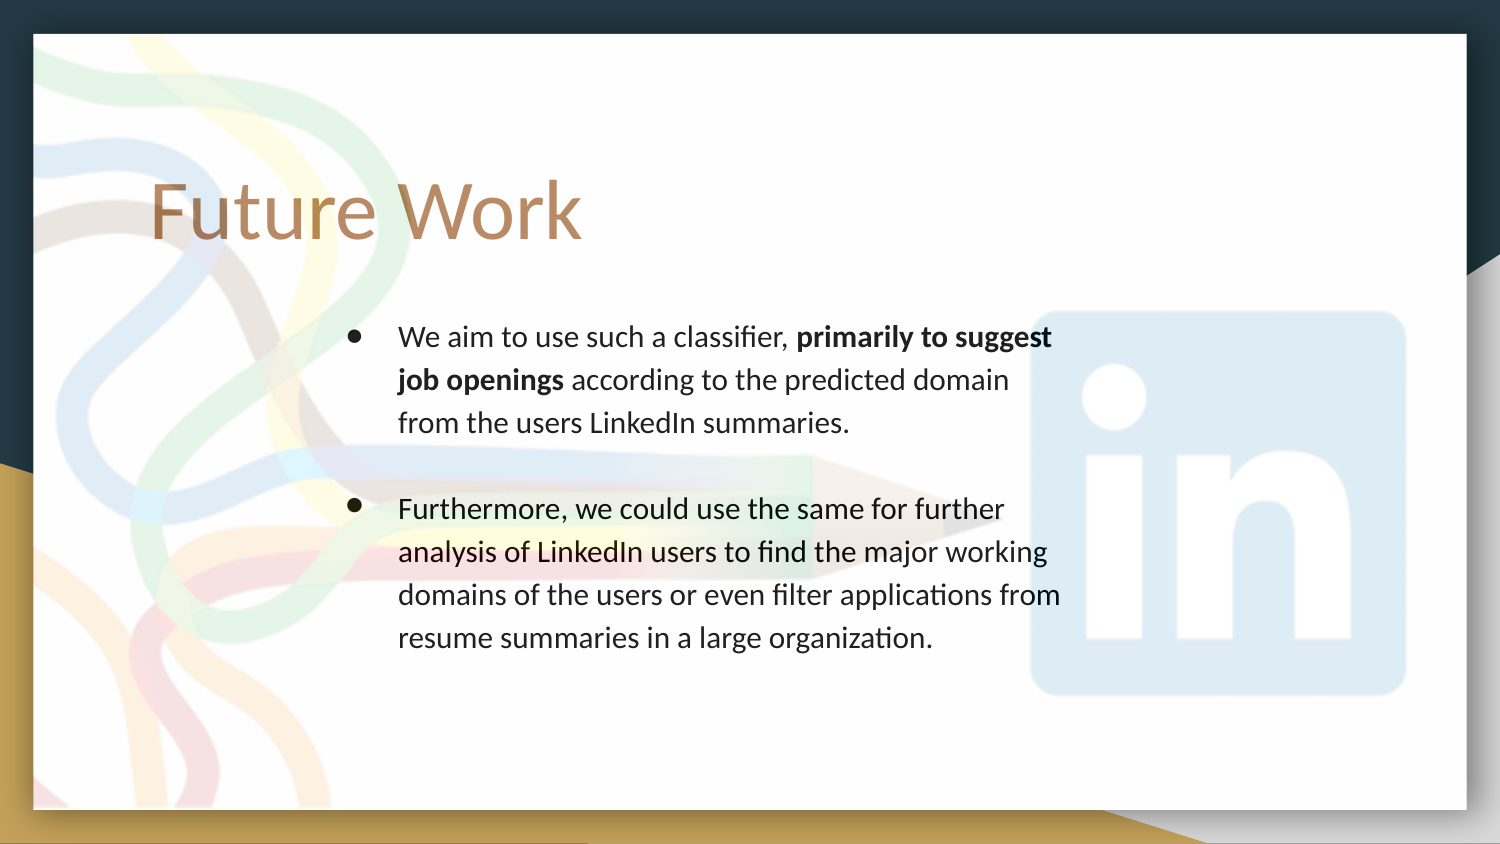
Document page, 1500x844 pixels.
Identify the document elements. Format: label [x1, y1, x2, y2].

picture [32, 34, 1467, 808]
